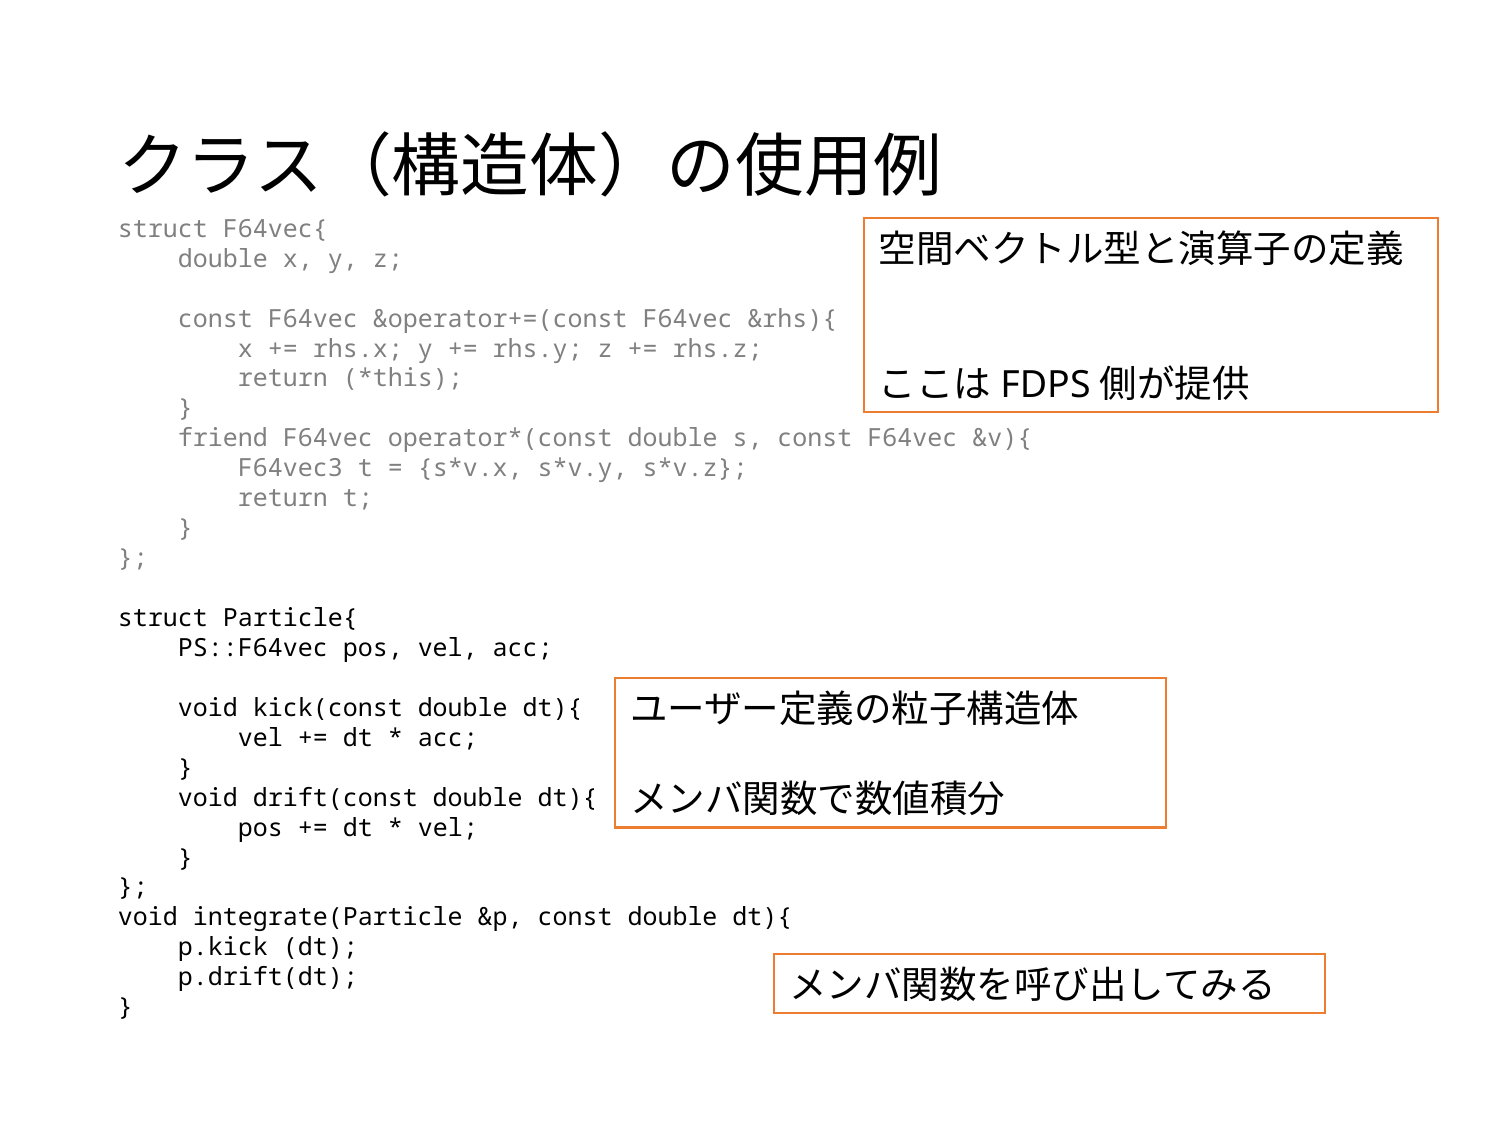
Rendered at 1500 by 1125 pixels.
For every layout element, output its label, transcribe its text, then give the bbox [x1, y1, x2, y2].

text_box ユーザー定義の粒子構造体 メンバ関数で数値積分 [614, 677, 1167, 829]
text_box struct F64vec{ double x, y, z; const F64vec &operator+=(const F64vec &rhs){ x += rhs.x; y += rhs.y; z += rhs.z; return (*this); } friend F64vec operator*(const double s, const F64vec &v){ F64vec3 t = {s*v.x, s*v.y, s*v.z}; return t; } }; struct Particle{ PS::F64vec pos, vel, acc; void kick(const double dt){ vel += dt * acc; } void drift(const double dt){ pos += dt * vel; } }; void integrate(Particle &p, const double dt){ p.kick (dt); p.drift(dt); } [103, 204, 1207, 1028]
text_box 空間ベクトル型と演算子の定義 ここはFDPS側が提供 [863, 217, 1439, 413]
title クラス（構造体）の使用例 [103, 59, 1397, 217]
text_box メンバ関数を呼び出してみる [773, 953, 1326, 1014]
